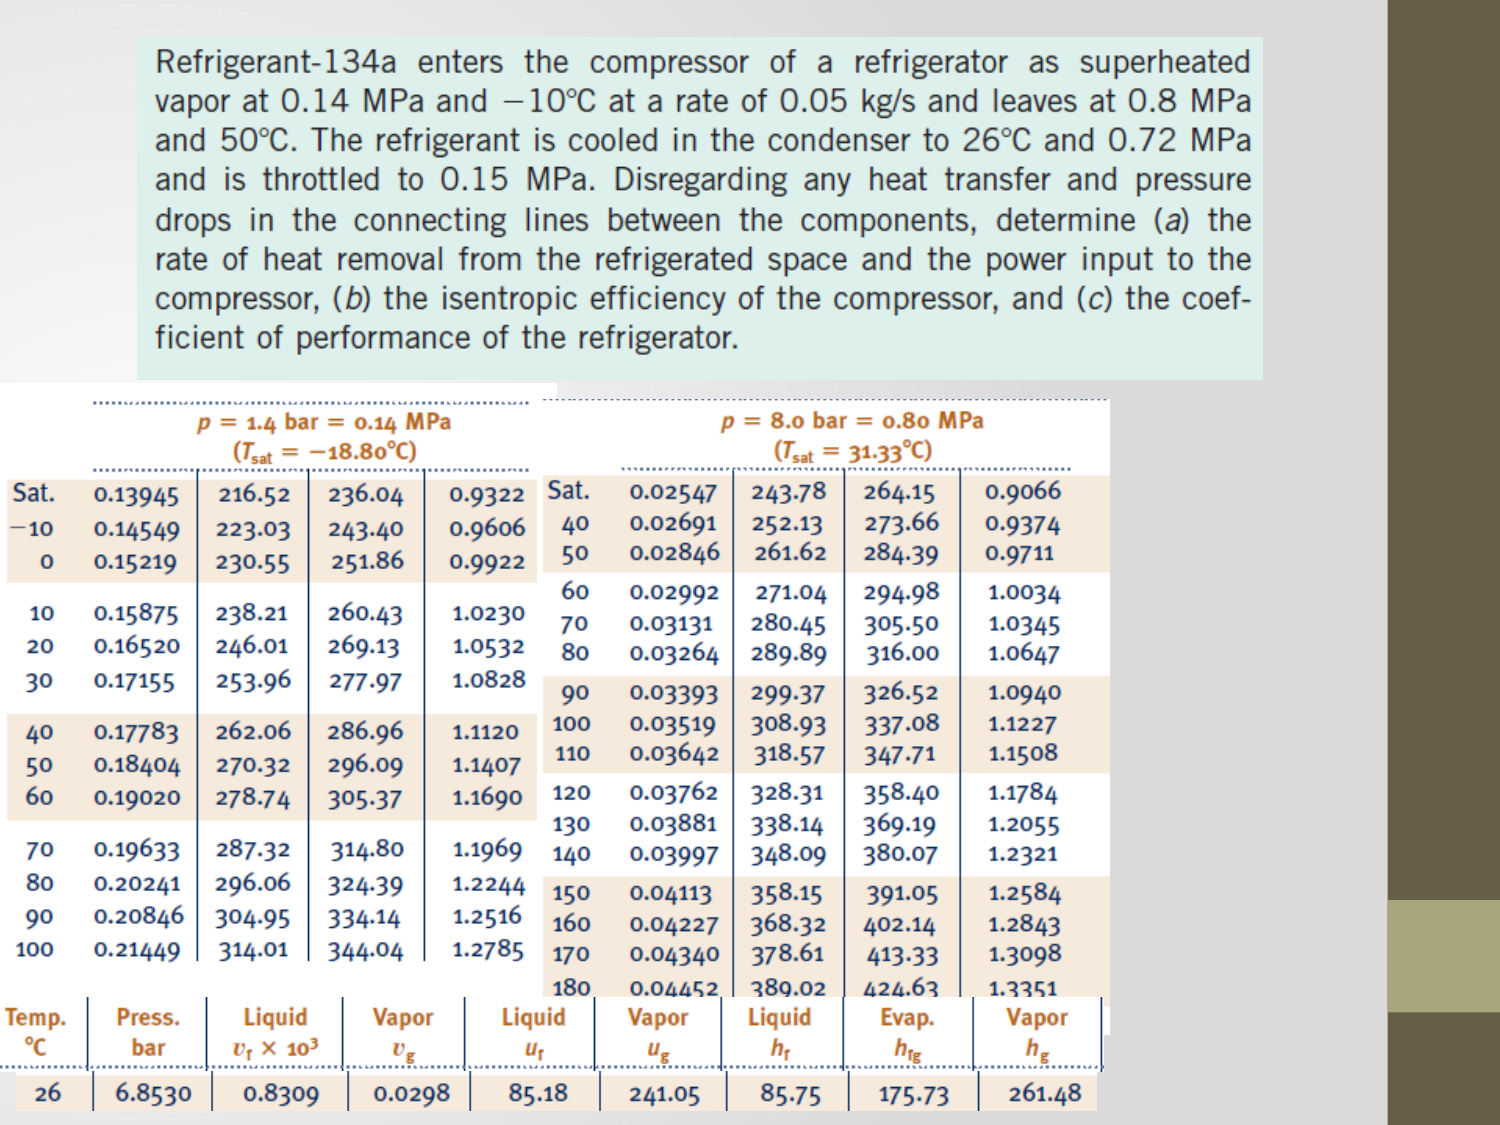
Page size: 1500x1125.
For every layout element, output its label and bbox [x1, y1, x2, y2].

picture [0, 382, 1110, 1111]
picture [136, 36, 1263, 381]
